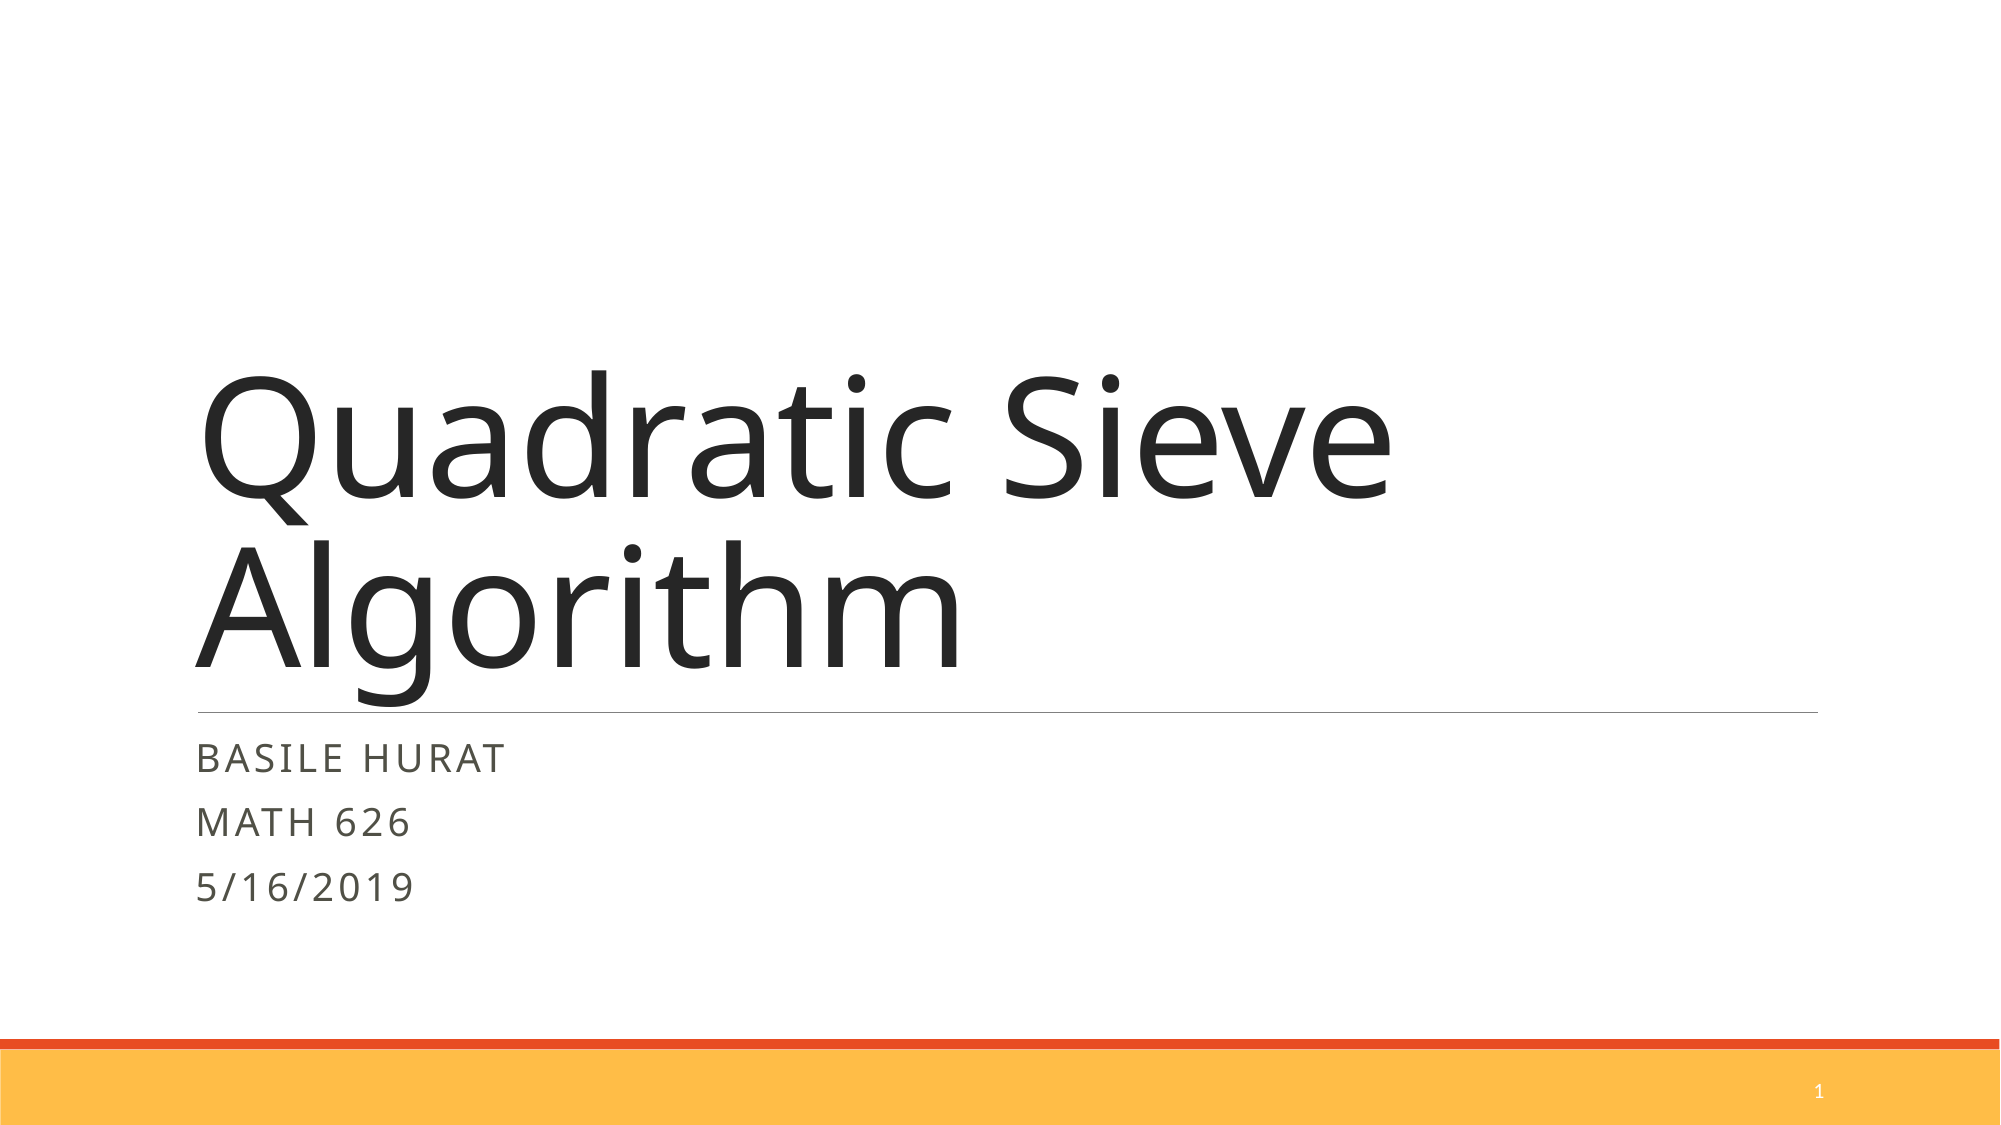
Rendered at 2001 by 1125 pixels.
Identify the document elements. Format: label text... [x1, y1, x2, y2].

slide_number 1 [1624, 1059, 1840, 1120]
subtitle Basile Hurat Math 626 5/16/2019 [180, 730, 1831, 919]
title Quadratic Sieve Algorithm [180, 124, 1830, 710]
